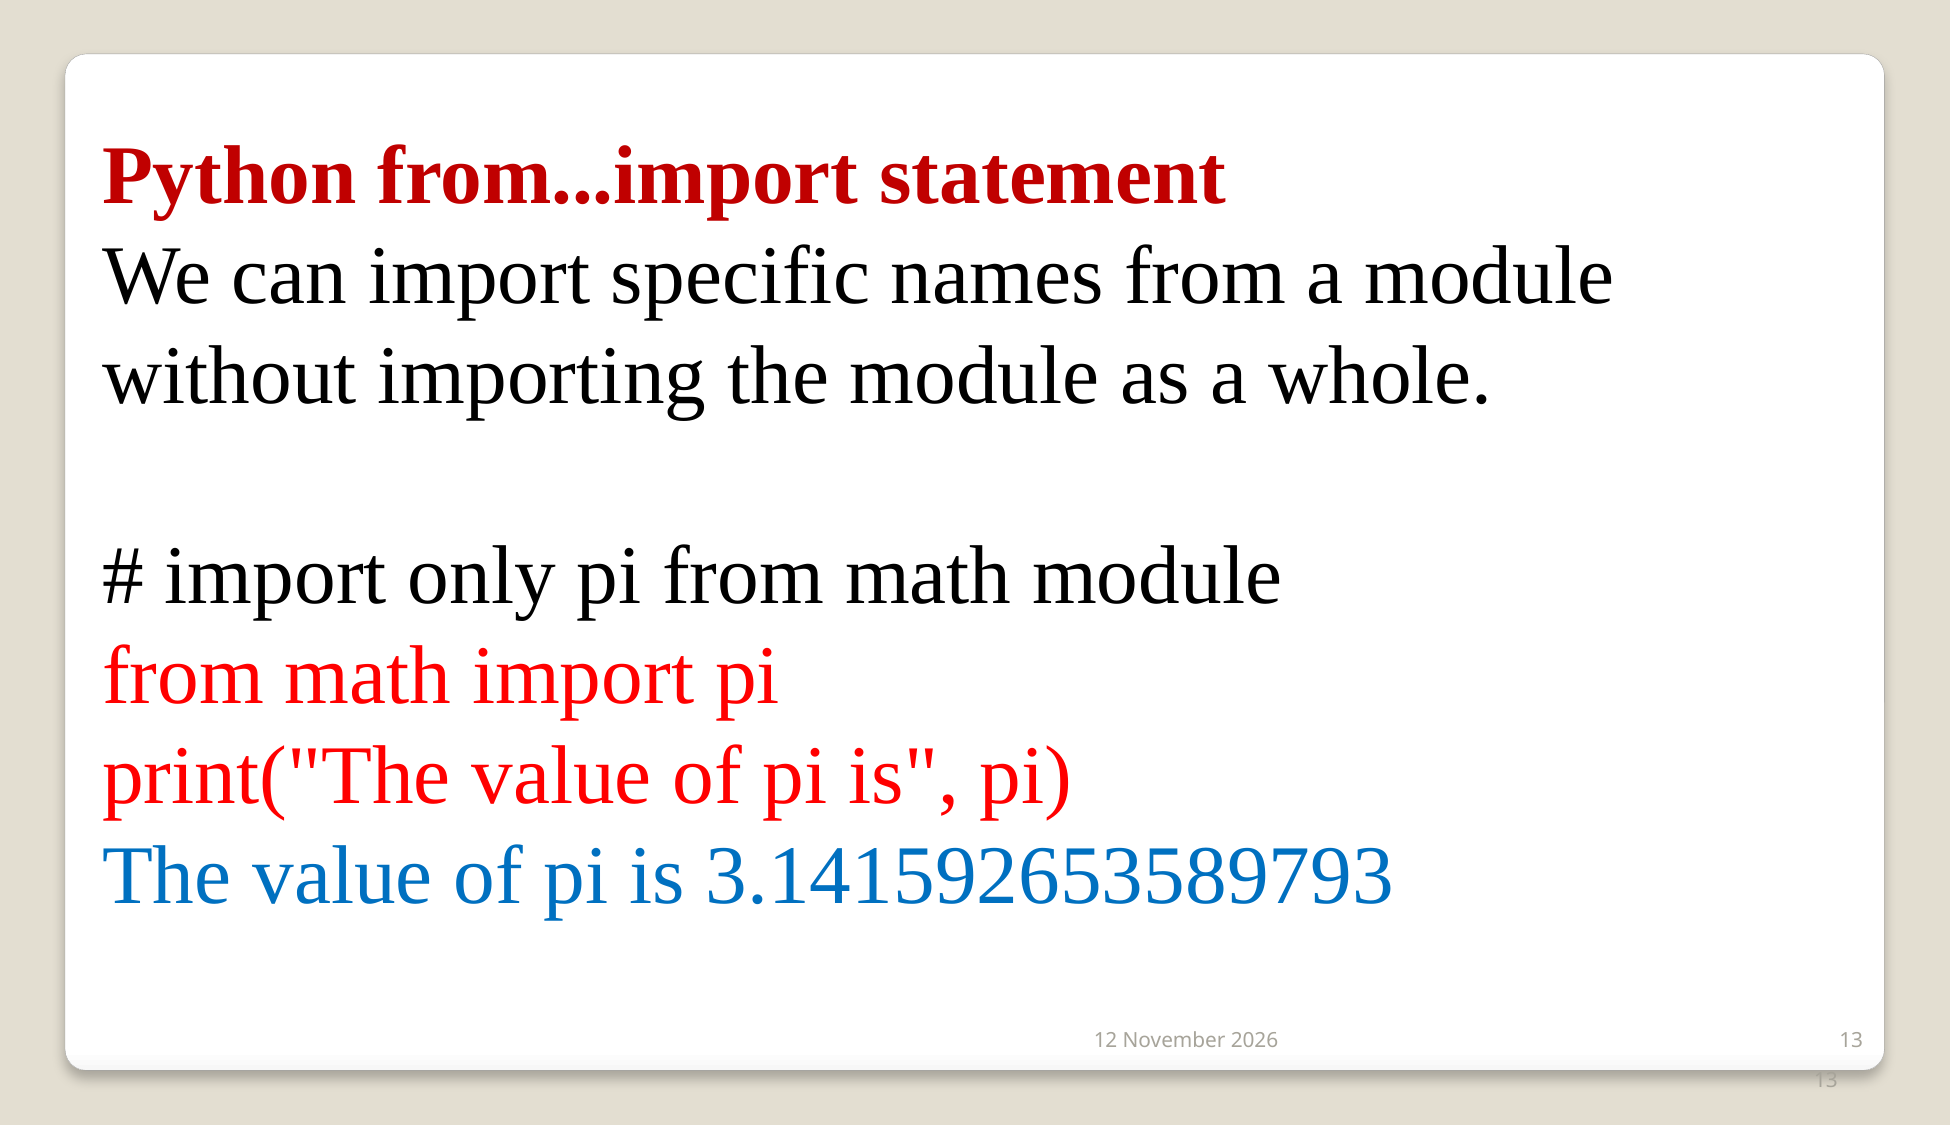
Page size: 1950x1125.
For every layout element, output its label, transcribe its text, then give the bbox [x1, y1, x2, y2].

text_box Python from...import statement We can import specific names from a module without importing the module as a whole. # import only pi from math module from math import pi print("The value of pi is", pi) The value of pi is 3.141592653589793 [87, 112, 1888, 1125]
